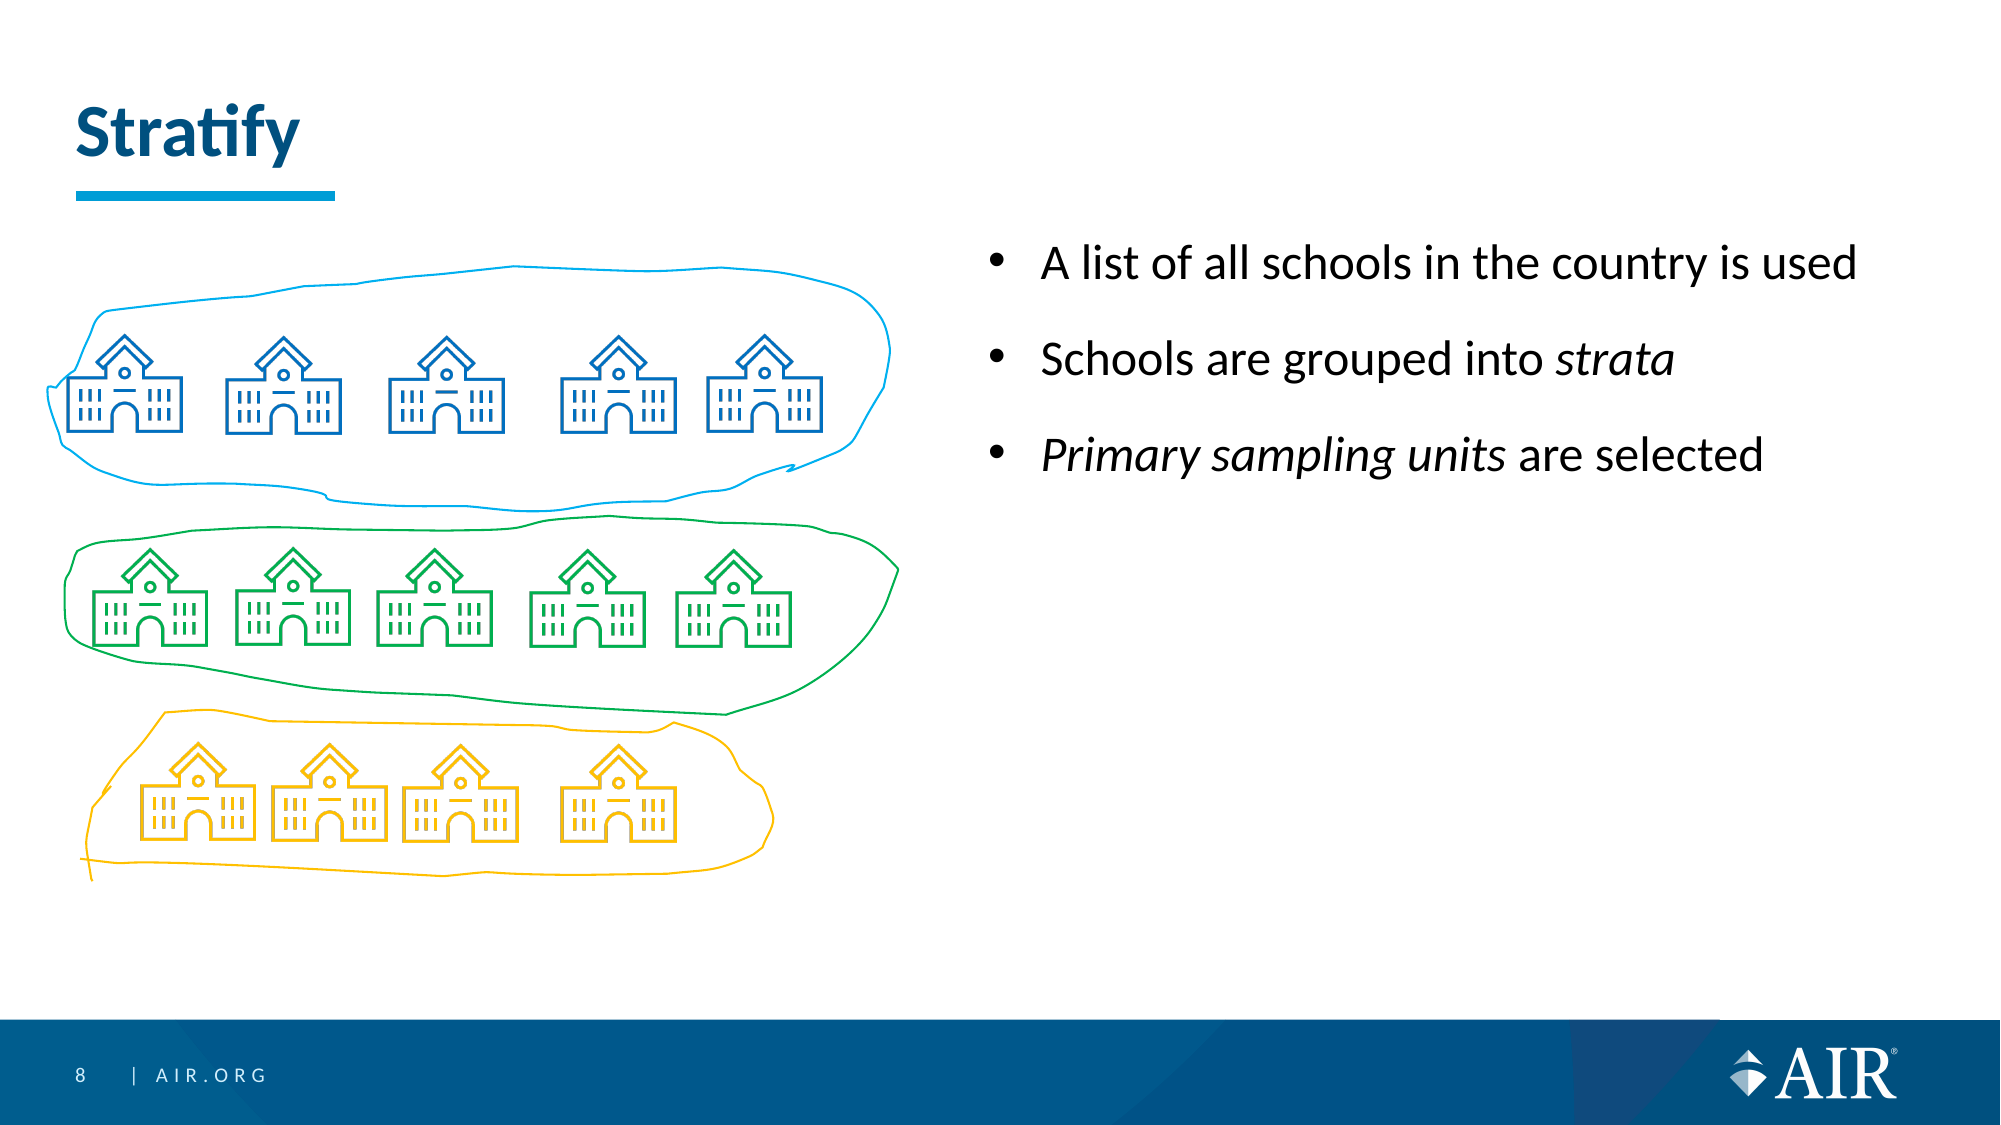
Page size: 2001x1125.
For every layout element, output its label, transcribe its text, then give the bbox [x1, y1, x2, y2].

slide_number 8 [75, 1043, 525, 1104]
picture [49, 307, 119, 385]
text_box [161, 708, 247, 715]
text_box [535, 514, 737, 522]
picture [543, 717, 694, 868]
picture [543, 307, 840, 459]
picture [208, 309, 359, 460]
picture [371, 309, 522, 460]
text_box [219, 525, 900, 716]
picture [74, 520, 510, 672]
list A list of all schools in the country is used Schools are grouped into strata Primary sampling units are selected [988, 214, 1925, 953]
picture [49, 307, 200, 458]
picture [122, 715, 536, 868]
text_box [63, 555, 74, 641]
title Stratify [75, 0, 1925, 173]
picture [512, 522, 809, 673]
text_box [79, 763, 122, 882]
picture [1728, 1046, 1899, 1100]
picture [49, 413, 76, 458]
text_box [78, 265, 891, 513]
picture [829, 453, 840, 458]
text_box [230, 724, 775, 878]
